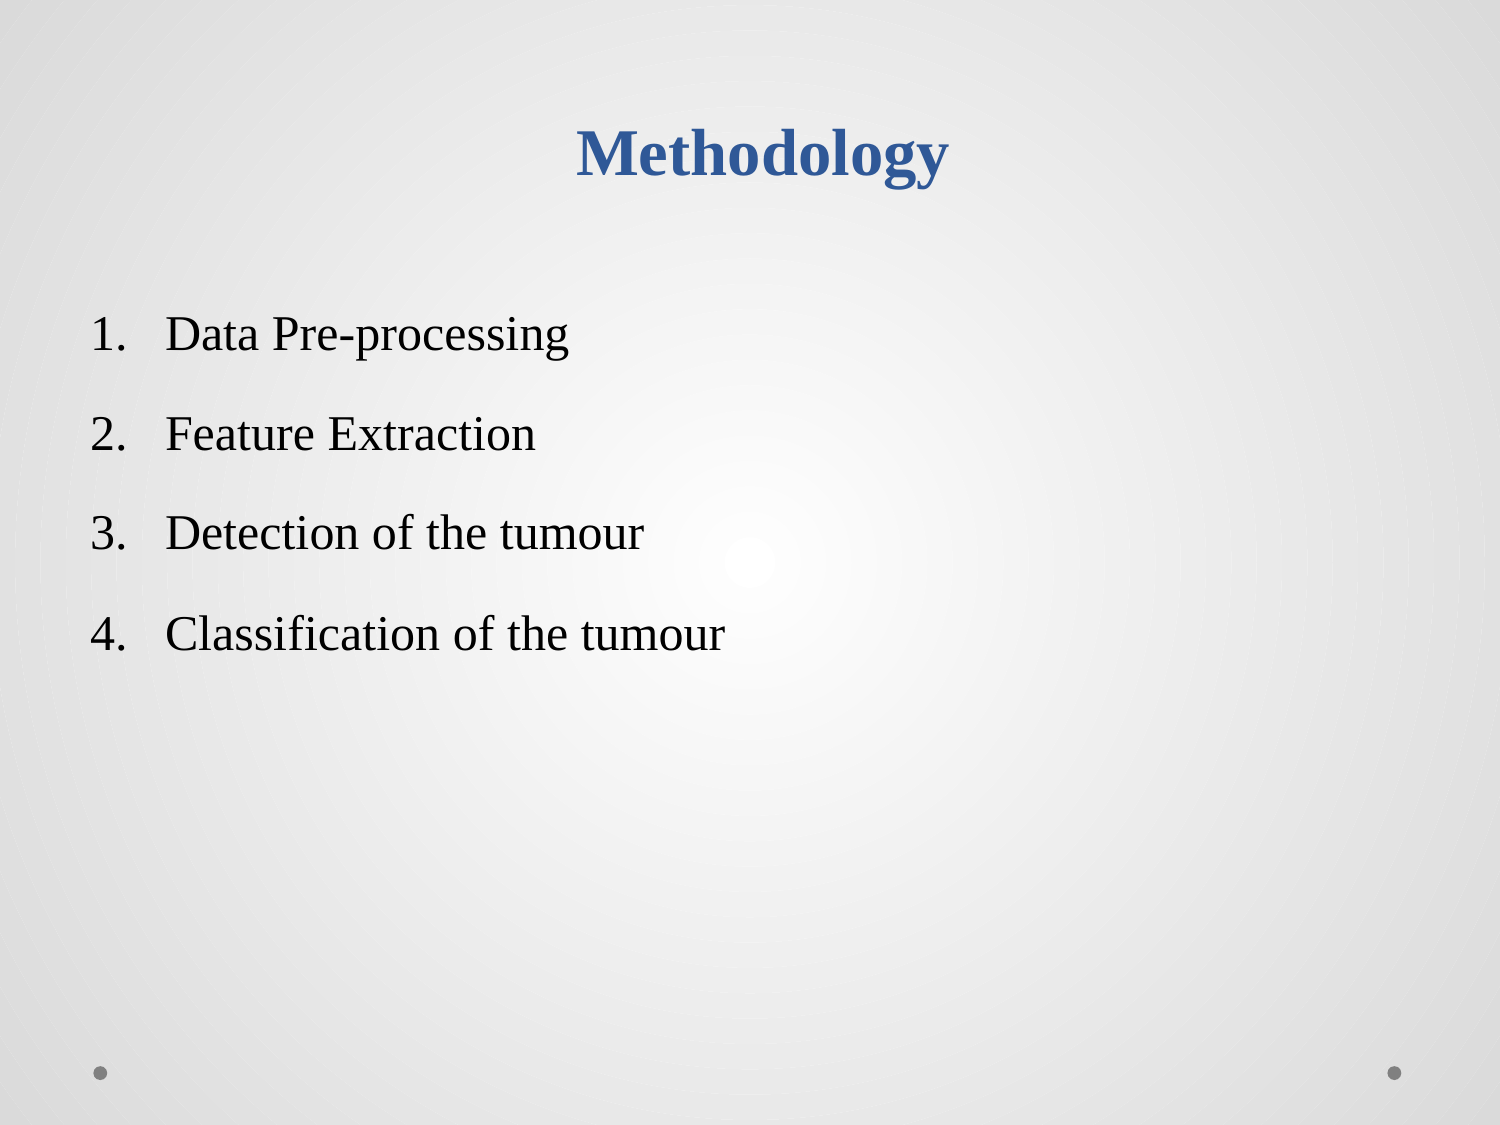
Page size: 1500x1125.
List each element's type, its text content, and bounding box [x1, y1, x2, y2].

title Methodology [88, 42, 1439, 197]
list Data Pre-processing Feature Extraction Detection of the tumour Classification of the tumour [75, 262, 1425, 1005]
